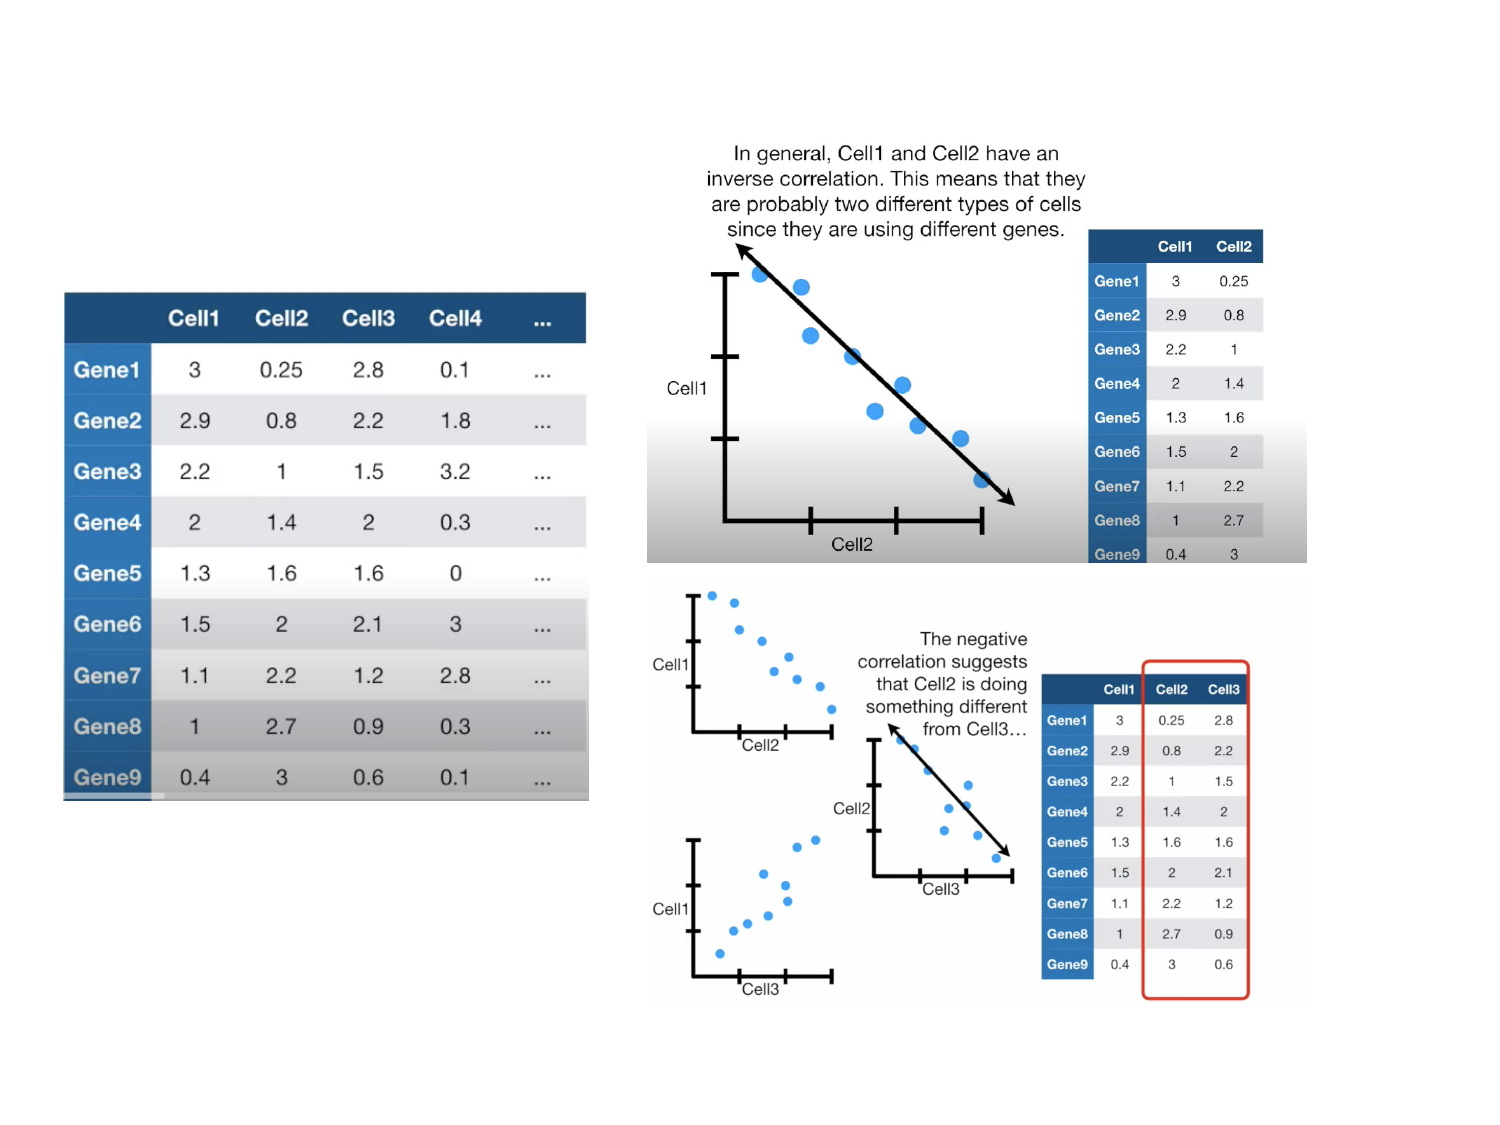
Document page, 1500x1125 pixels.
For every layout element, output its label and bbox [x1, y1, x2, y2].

picture [647, 120, 1307, 563]
picture [650, 580, 1307, 1005]
picture [62, 291, 589, 801]
